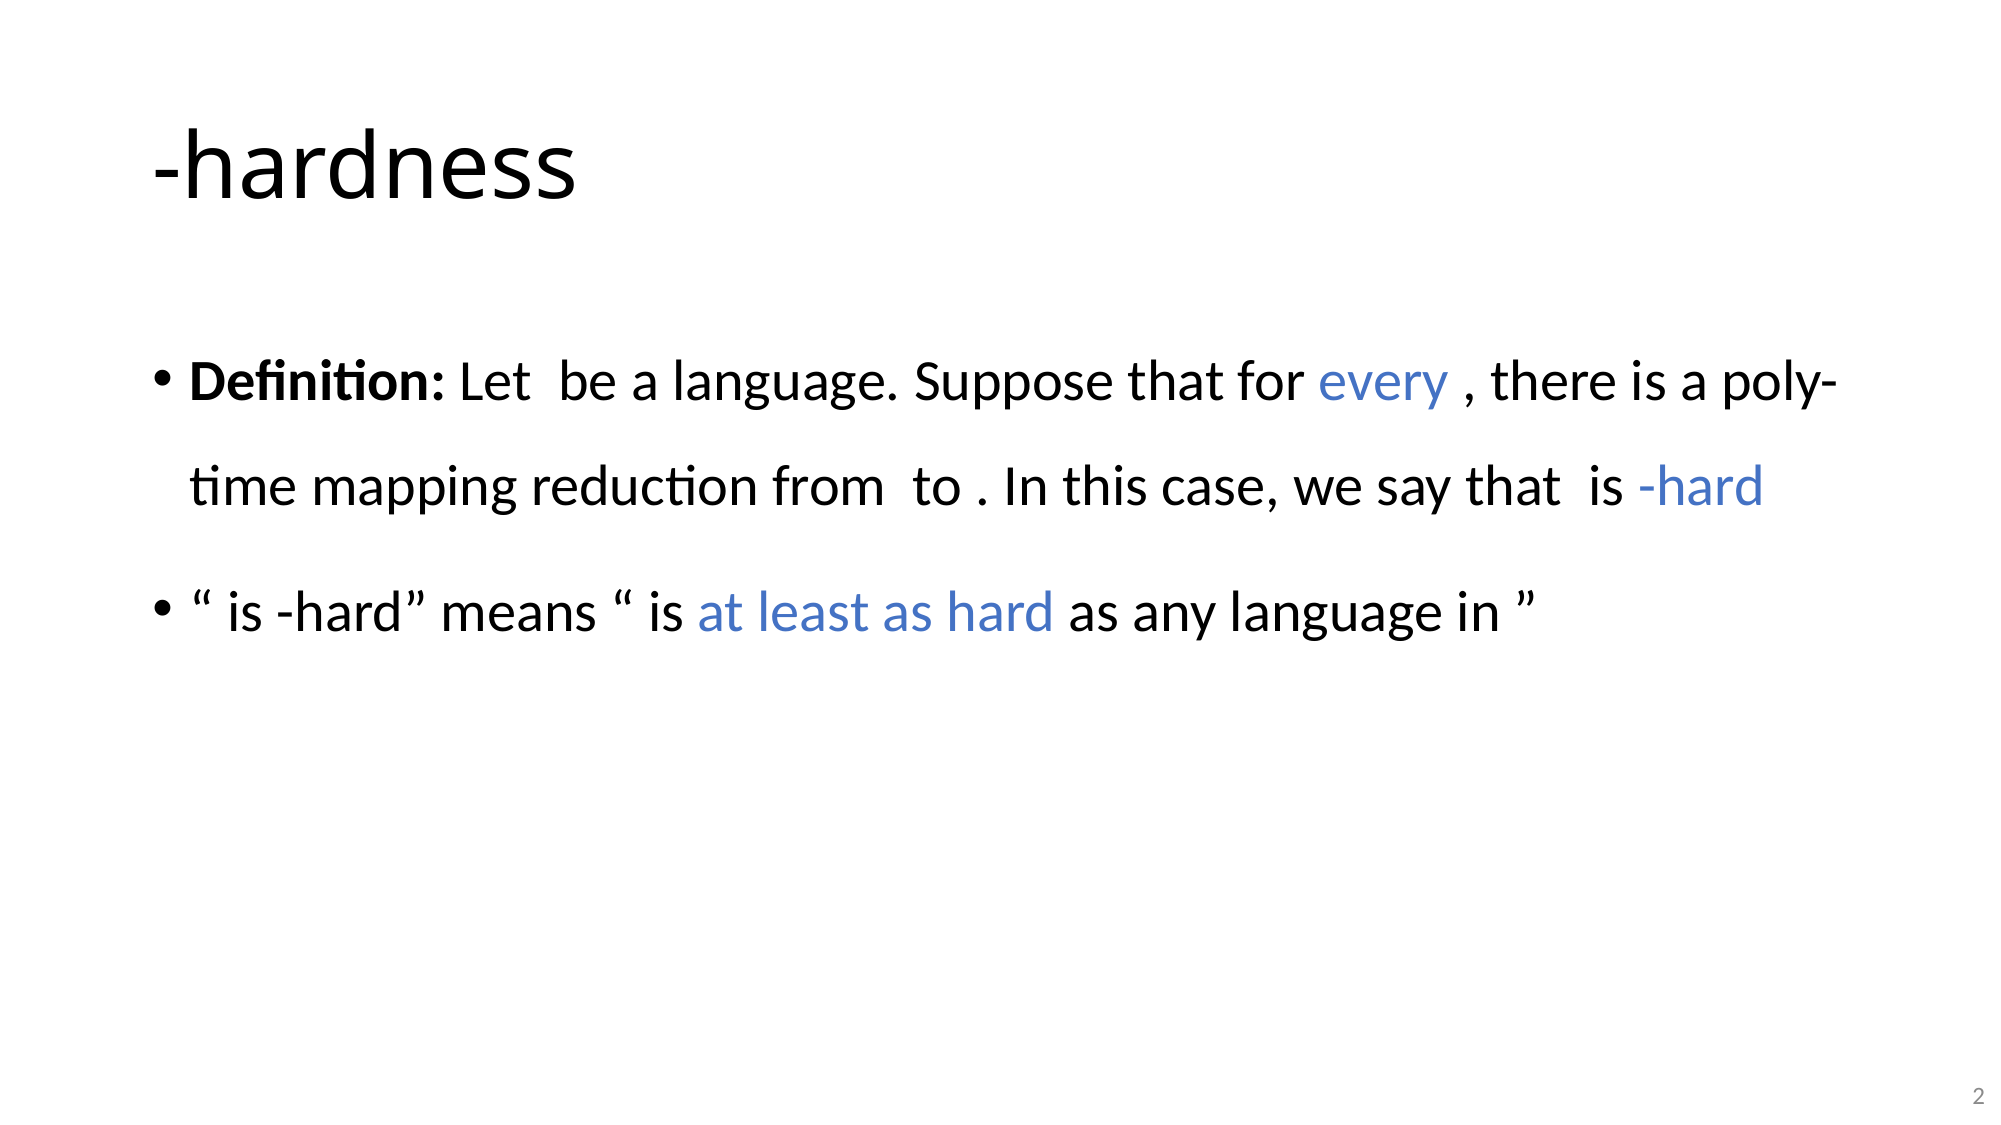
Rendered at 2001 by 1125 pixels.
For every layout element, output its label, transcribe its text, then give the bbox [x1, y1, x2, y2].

slide_number 2 [1550, 1064, 2000, 1125]
